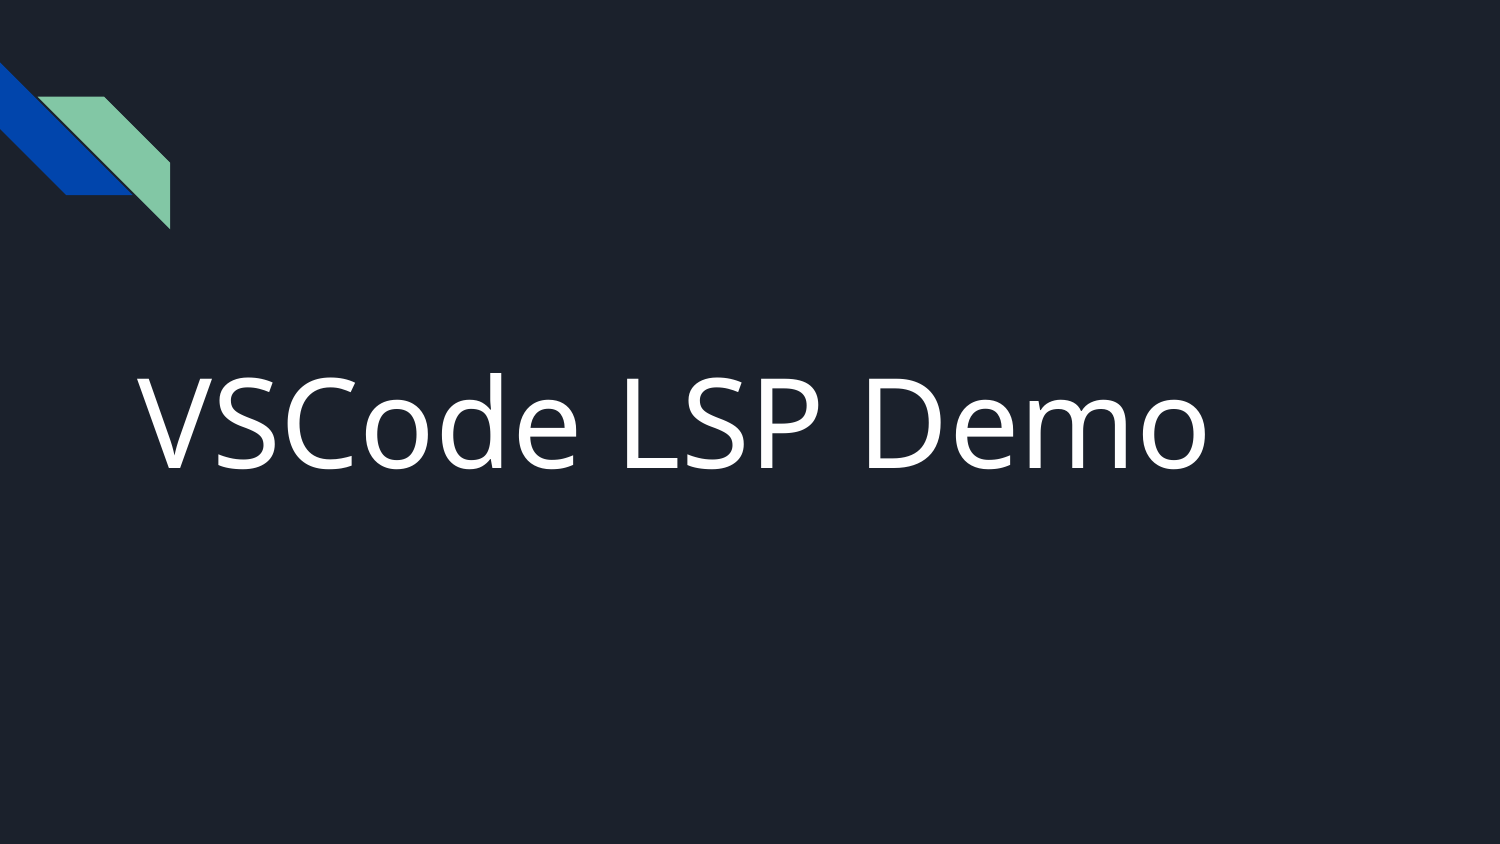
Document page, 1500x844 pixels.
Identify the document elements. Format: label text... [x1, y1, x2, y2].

title VSCode LSP Demo [122, 328, 1378, 516]
